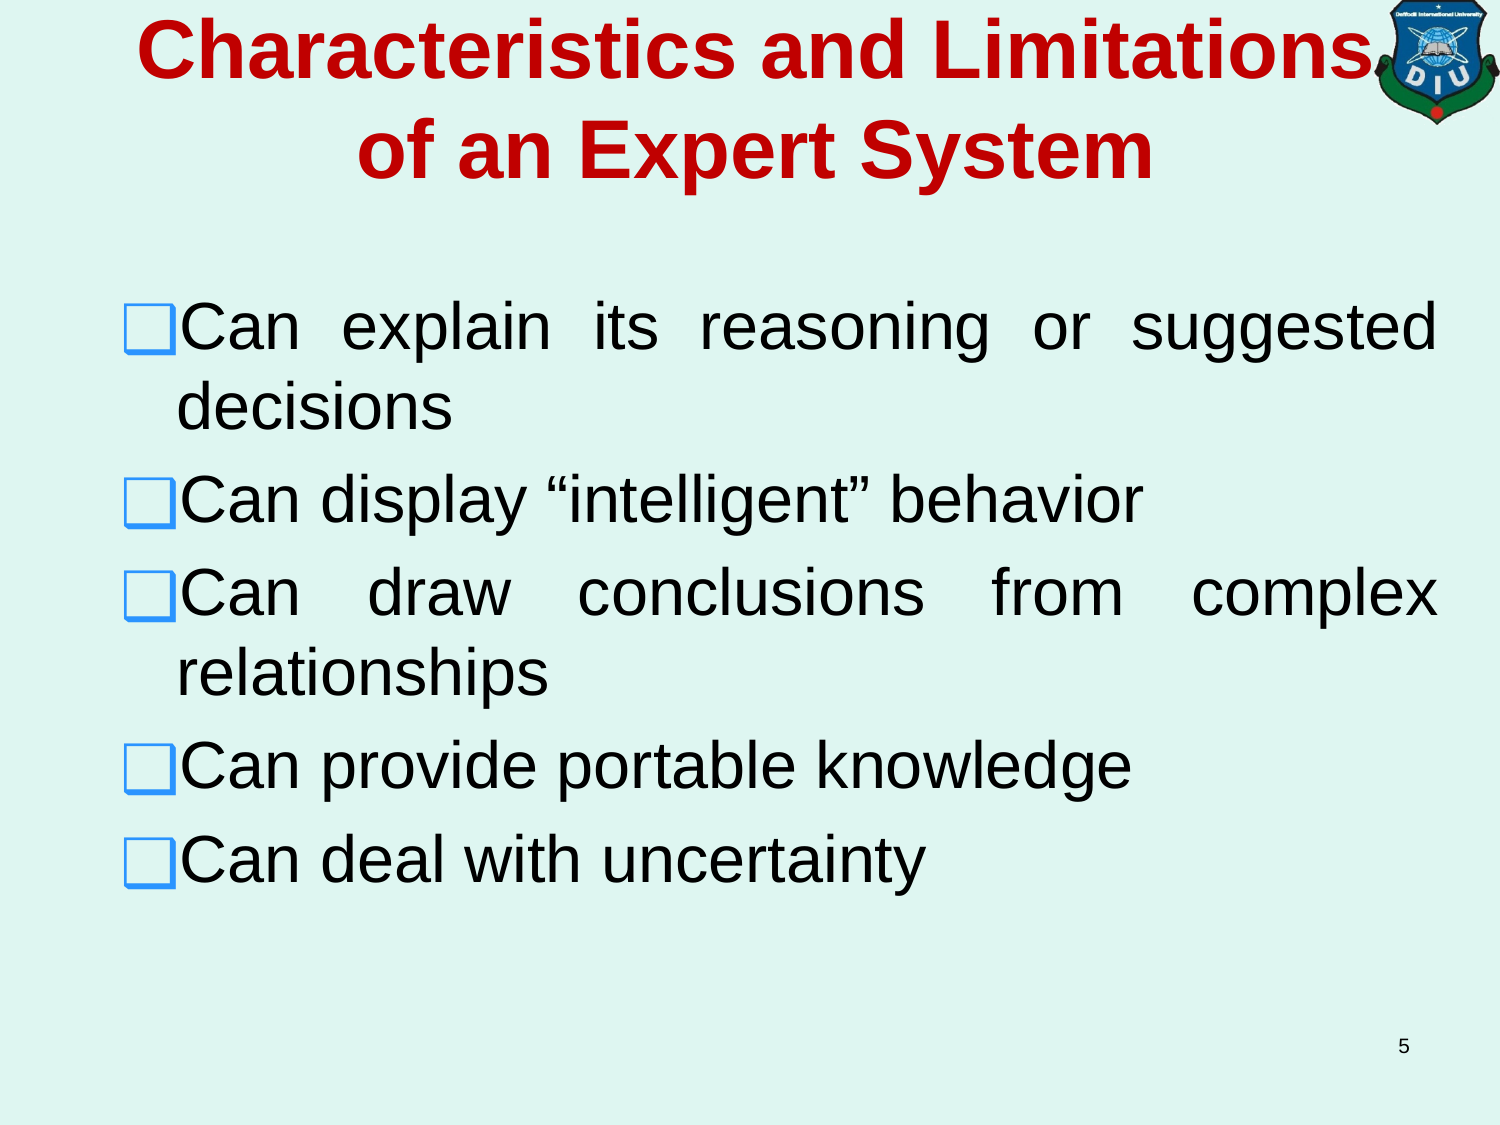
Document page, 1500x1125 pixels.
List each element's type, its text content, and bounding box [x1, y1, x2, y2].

title Characteristics and Limitations of an Expert System [99, 2, 1413, 188]
picture [1374, 0, 1500, 126]
text_box ‹#› [1112, 1024, 1425, 1100]
list Can explain its reasoning or suggested decisions Can display “intelligent” behavior Can draw conclusions from complex relationships Can provide portable knowledge Can deal with uncertainty [104, 275, 1455, 1000]
